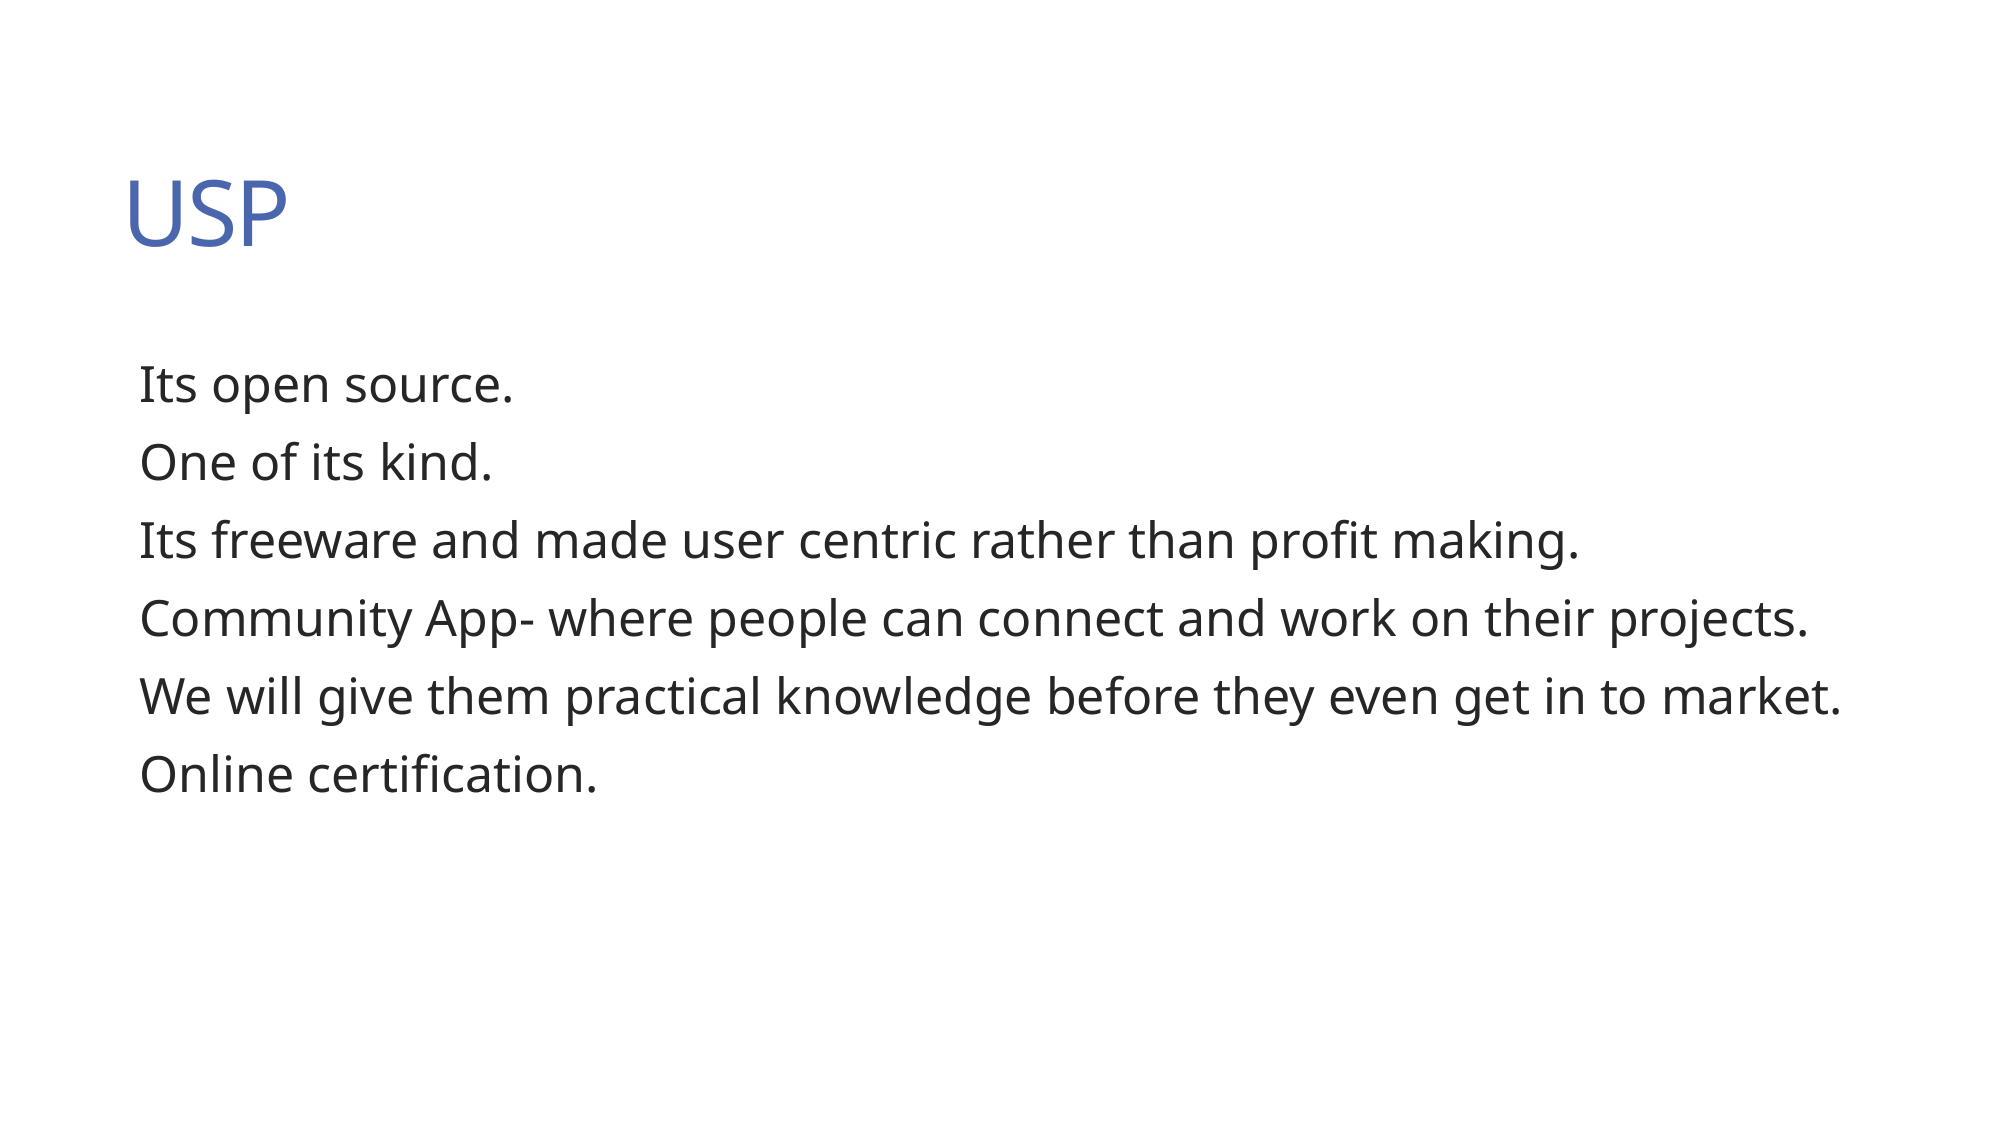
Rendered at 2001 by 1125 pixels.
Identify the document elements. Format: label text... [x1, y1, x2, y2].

list Its open source. One of its kind. Its freeware and made user centric rather than profit making. Community App- where people can connect and work on their projects. We will give them practical knowledge before they even get in to market. Online certification. [109, 353, 1874, 972]
title USP [107, 81, 1875, 354]
